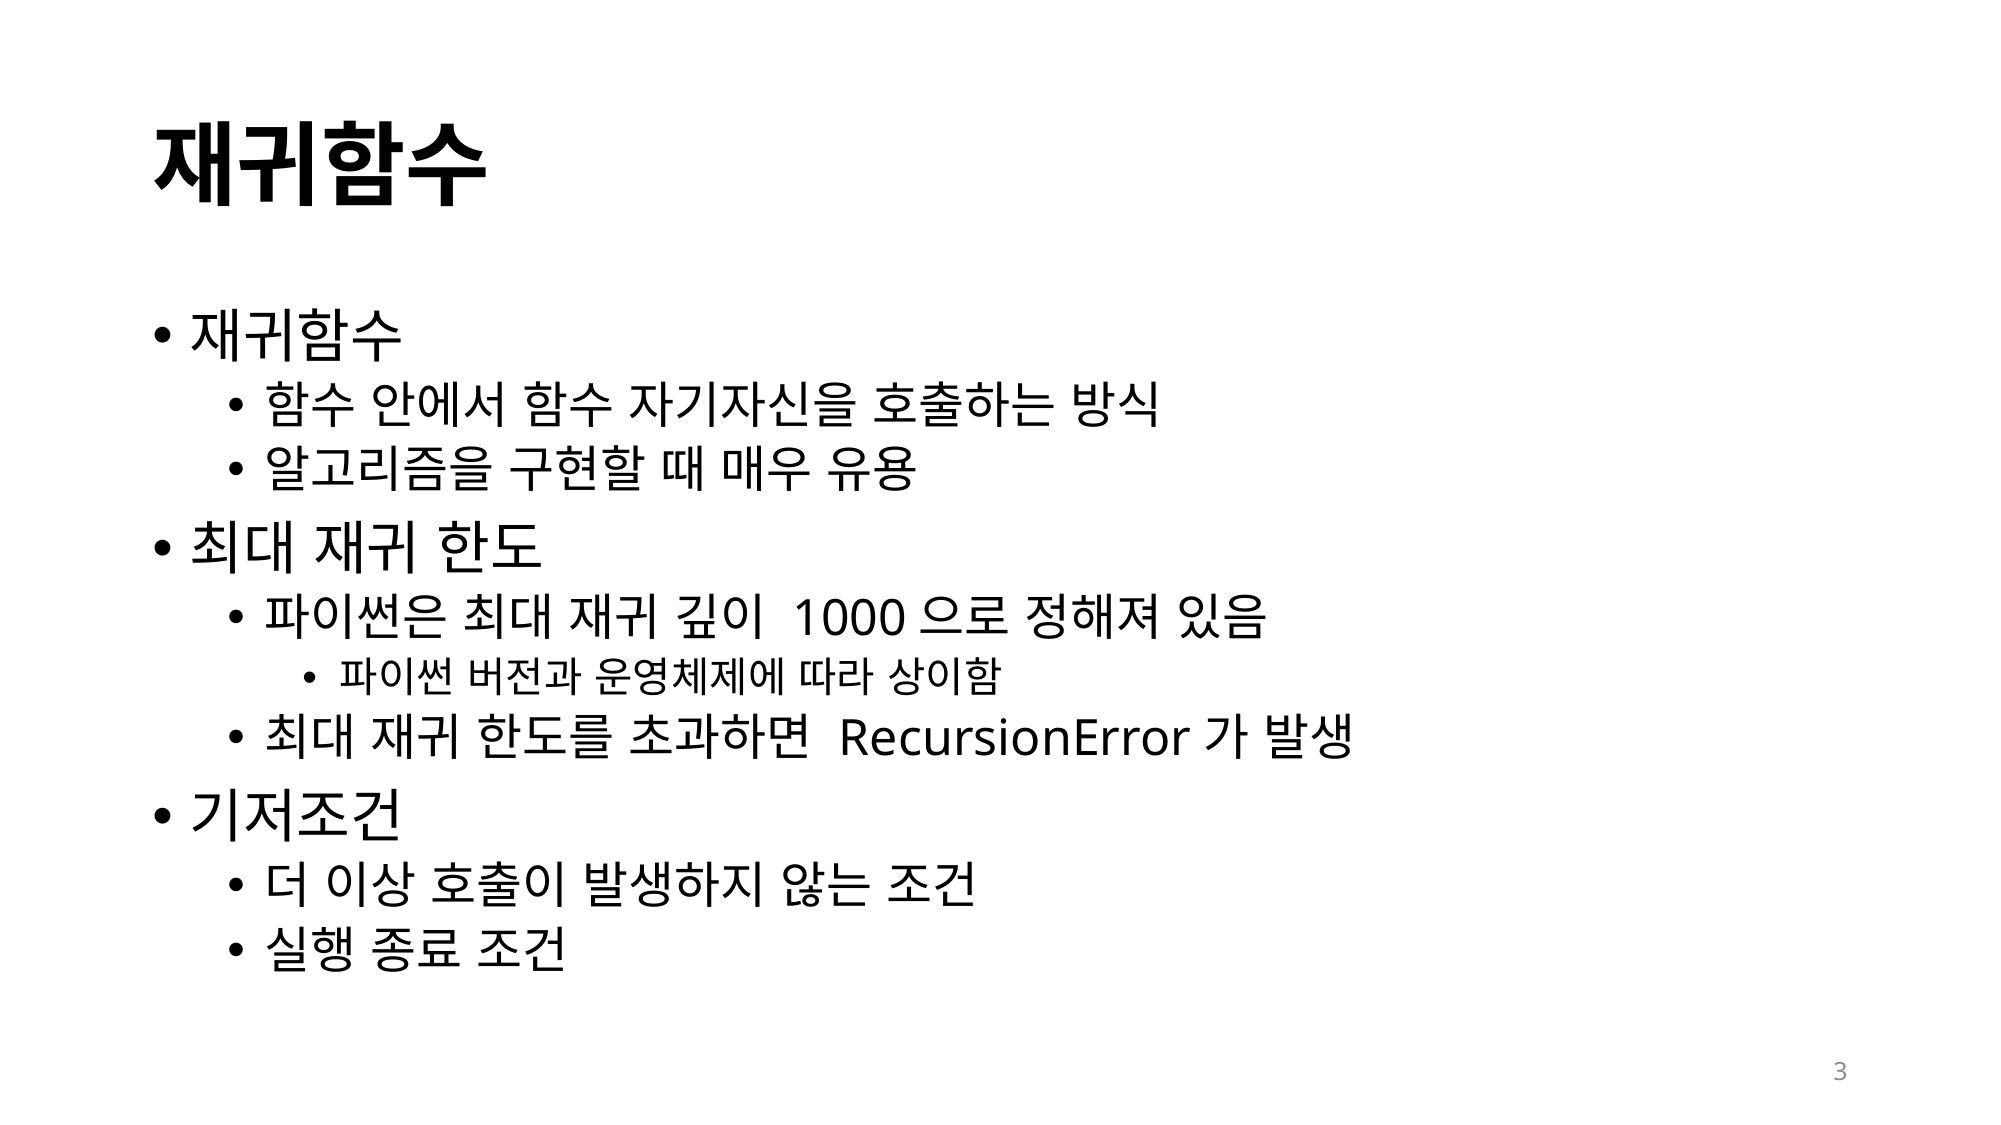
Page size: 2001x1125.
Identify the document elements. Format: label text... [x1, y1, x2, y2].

list 재귀함수 함수 안에서 함수 자기자신을 호출하는 방식 알고리즘을 구현할 때 매우 유용 최대 재귀 한도 파이썬은 최대 재귀 깊이 1000으로 정해져 있음 파이썬 버전과 운영체제에 따라 상이함 최대 재귀 한도를 초과하면 RecursionError가 발생 기저조건 더 이상 호출이 발생하지 않는 조건 실행 종료 조건 [137, 299, 1863, 1014]
title 재귀함수 [137, 59, 1863, 278]
slide_number 3 [1412, 1042, 1863, 1103]
